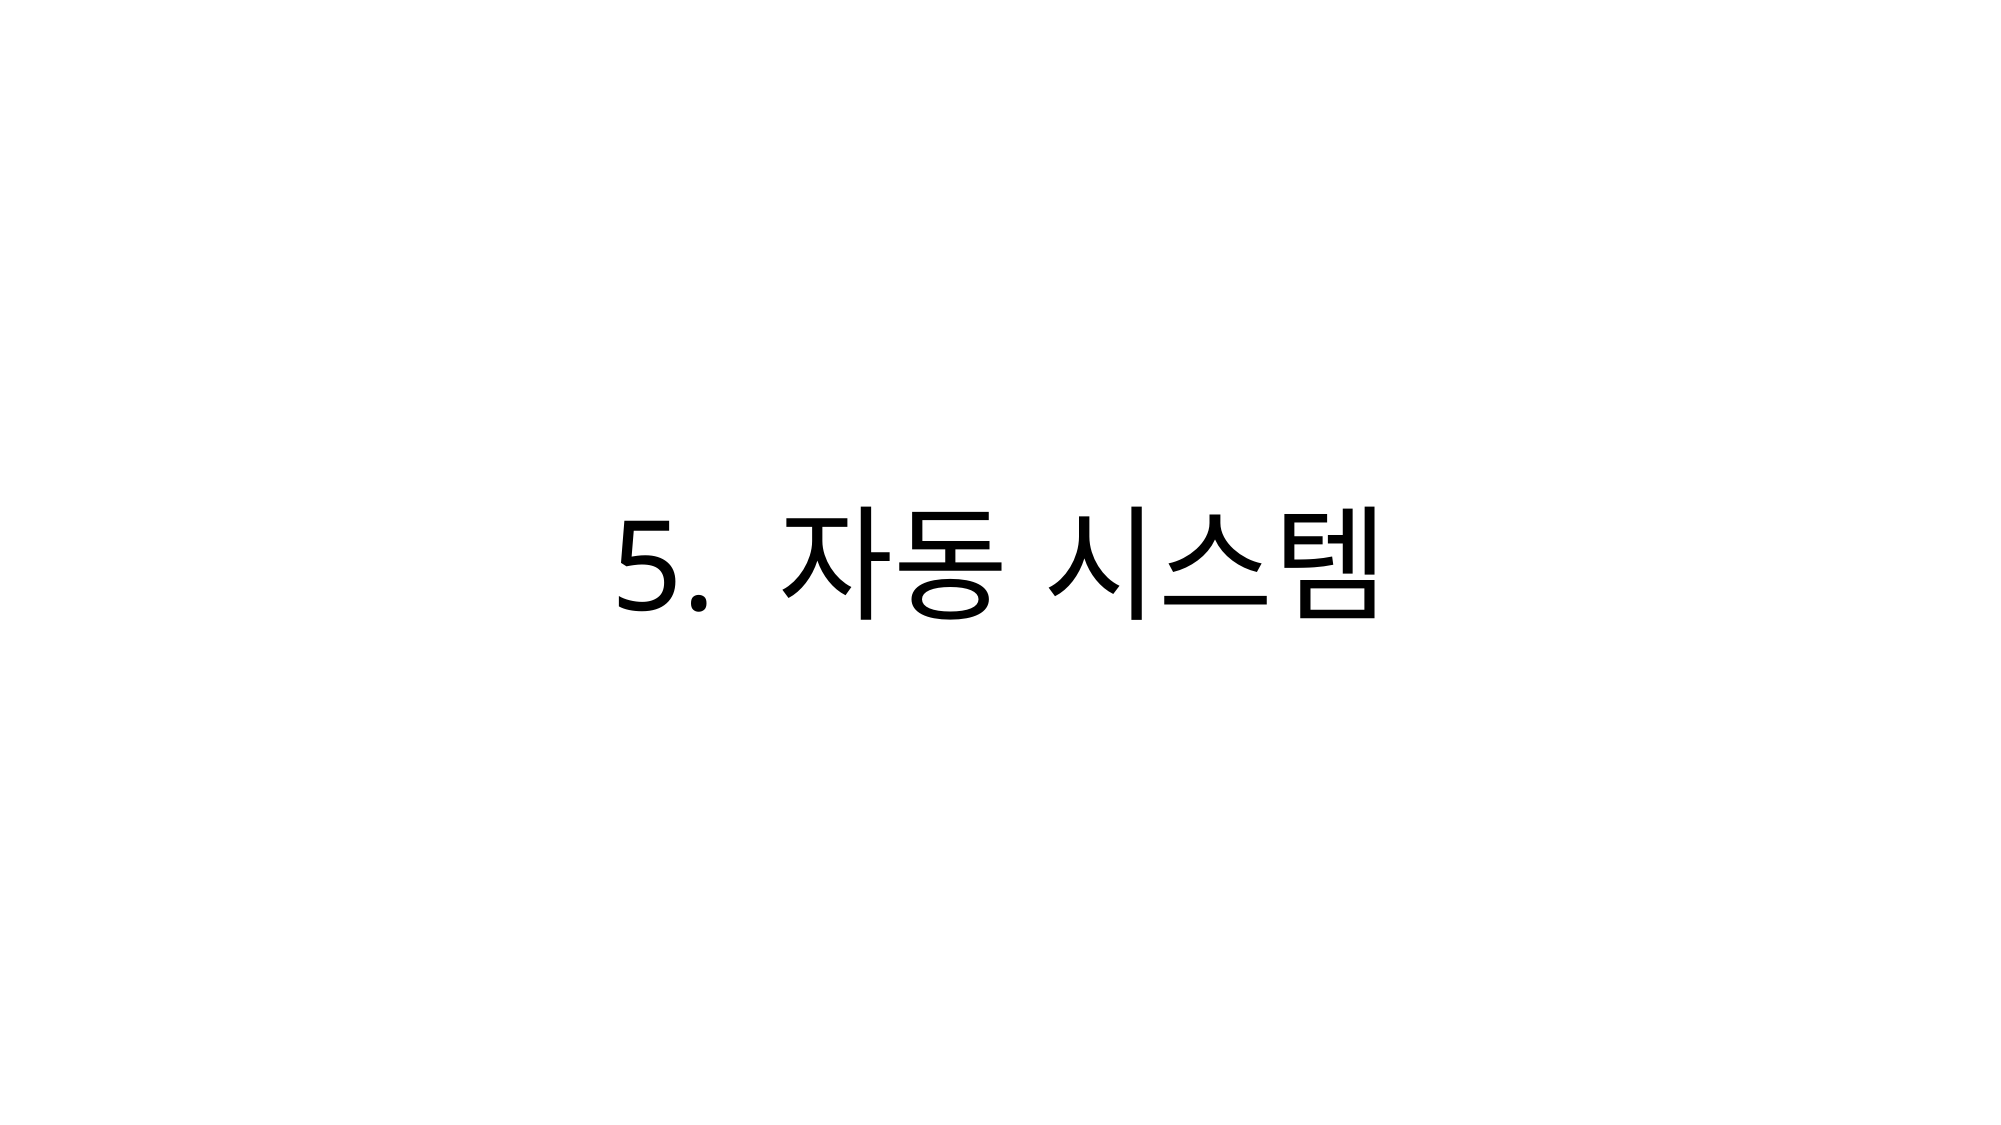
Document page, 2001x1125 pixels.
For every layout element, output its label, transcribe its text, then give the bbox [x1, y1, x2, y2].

title 5. 자동 시스템 [210, 199, 1790, 645]
